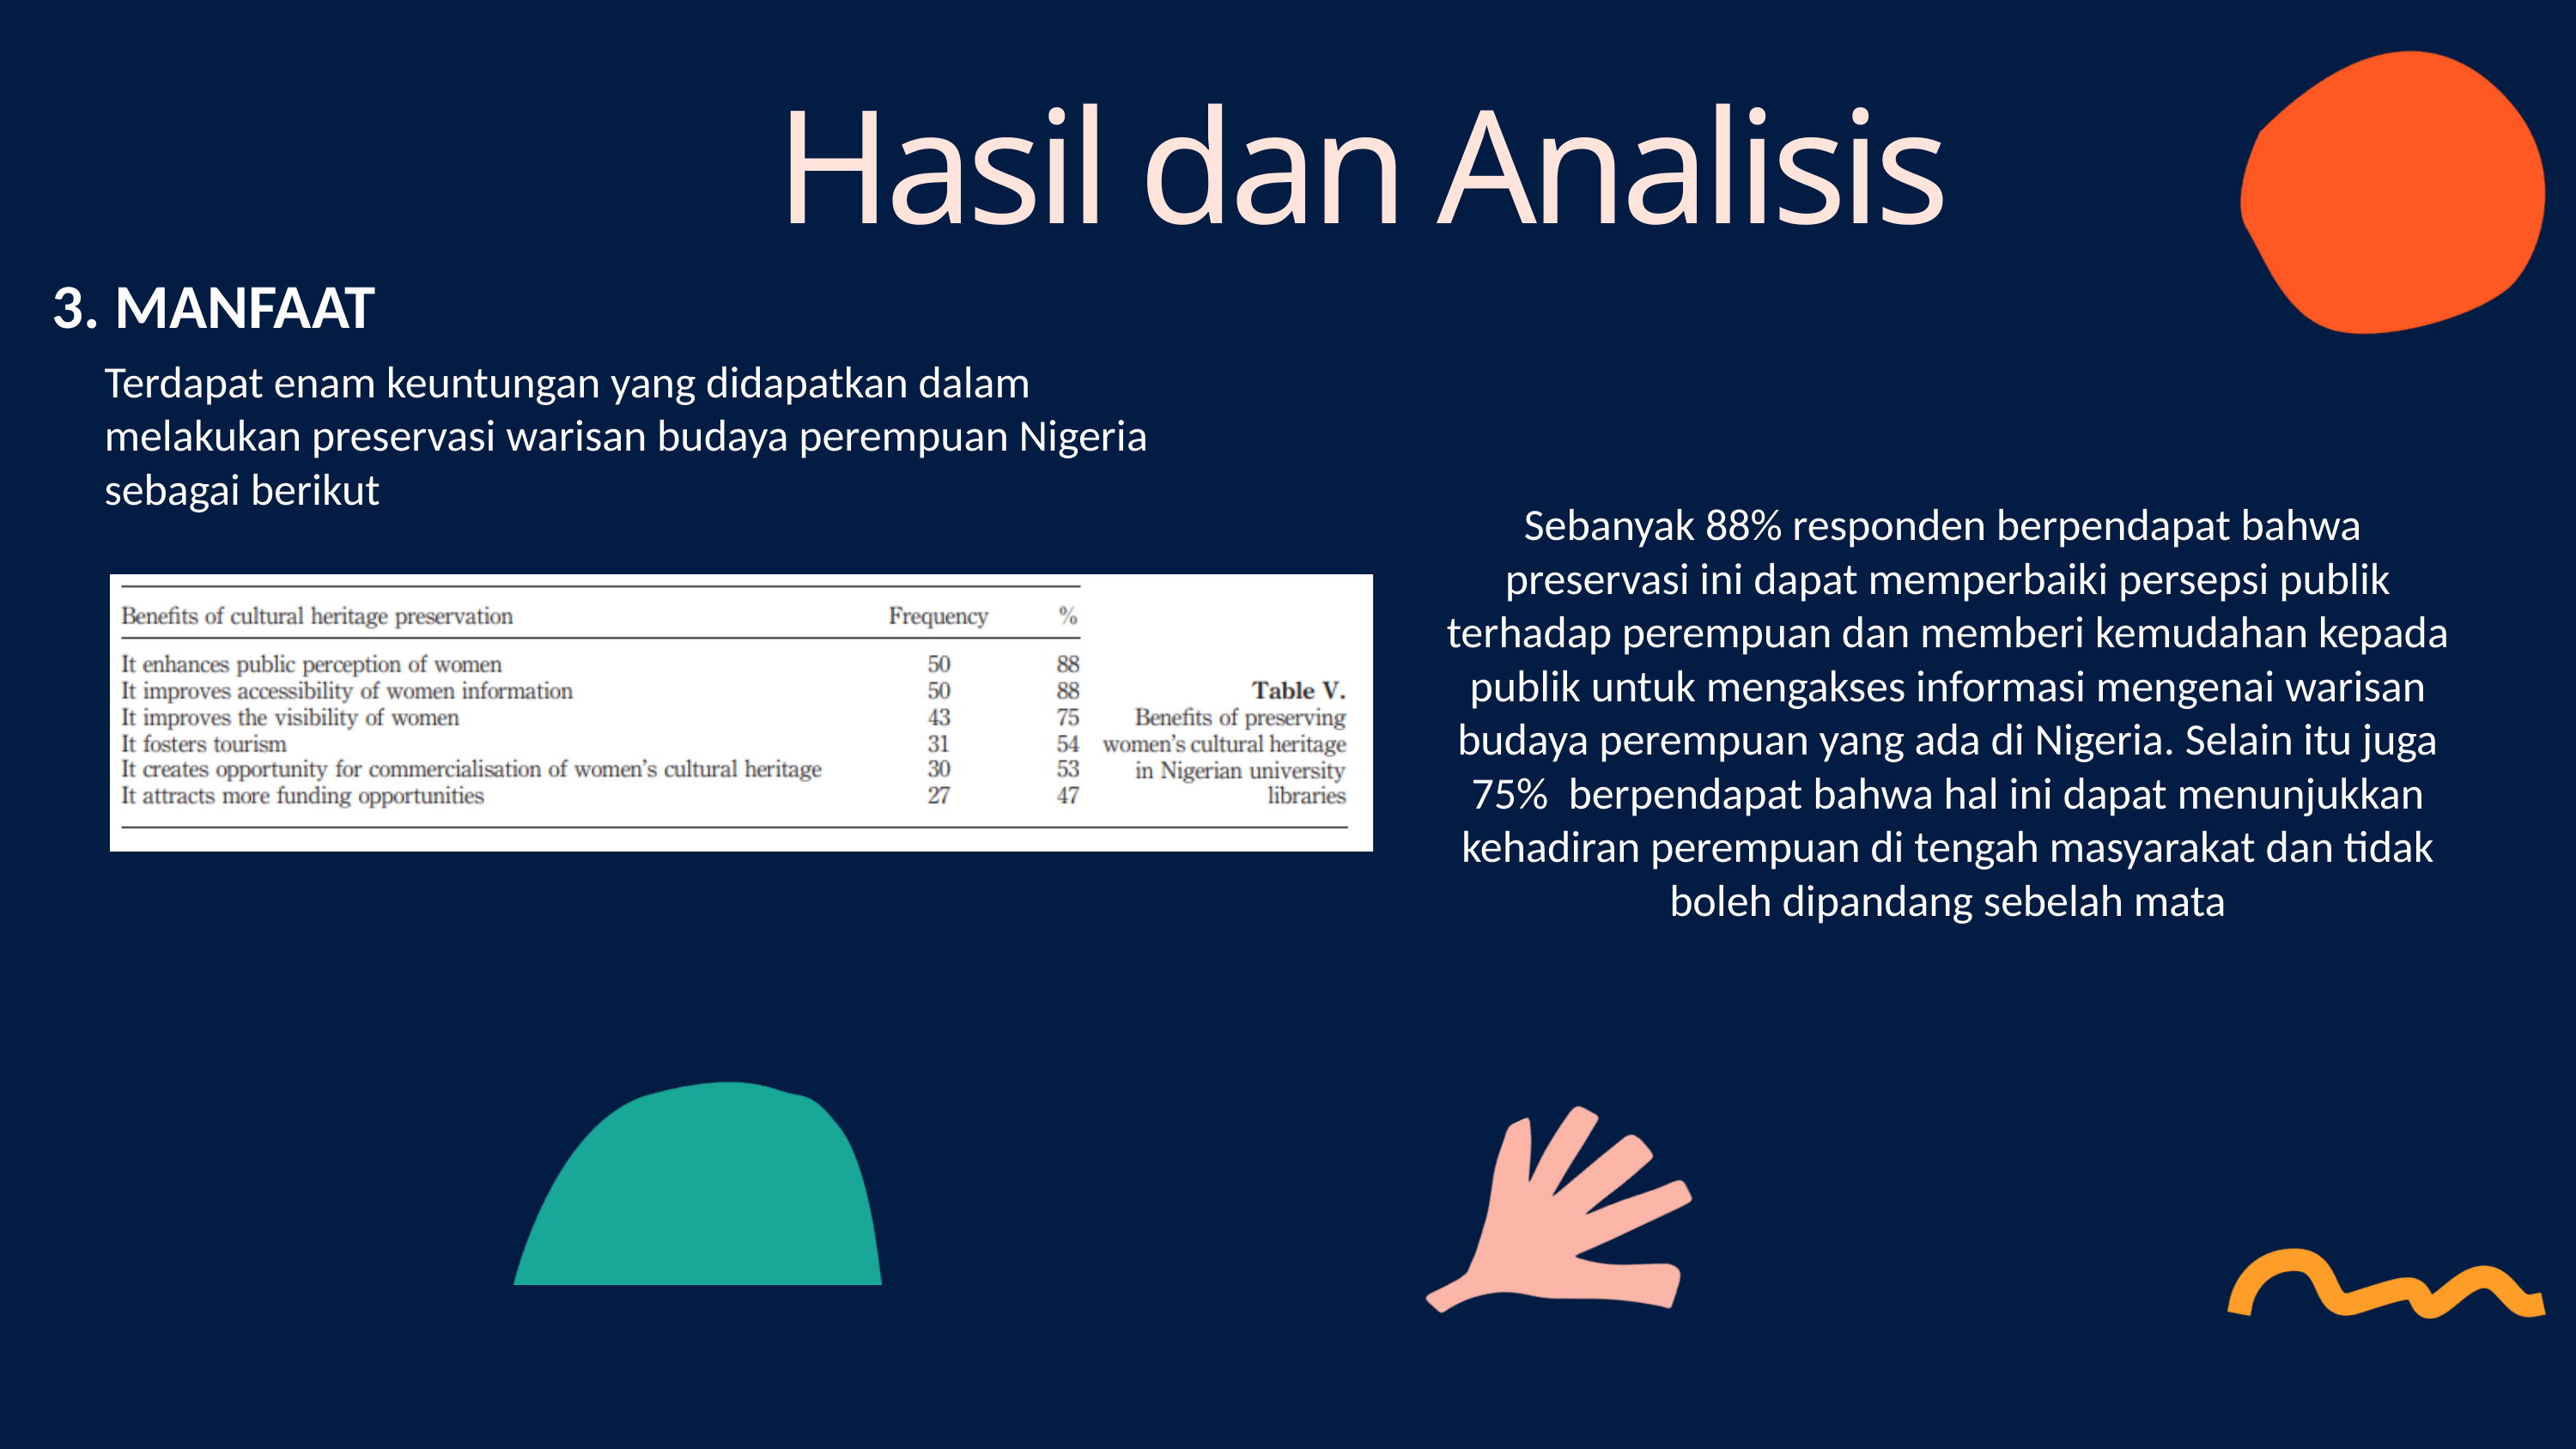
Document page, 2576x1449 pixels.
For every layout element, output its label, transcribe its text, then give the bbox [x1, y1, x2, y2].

picture [109, 573, 1374, 852]
picture [1376, 1070, 1729, 1398]
text_box Terdapat enam keuntungan yang didapatkan dalam melakukan preservasi warisan budaya perempuan Nigeria sebagai berikut [91, 347, 316, 520]
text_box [321, 51, 2512, 575]
picture [2227, 1247, 2546, 1321]
picture [2227, 24, 2571, 343]
text_box 3. MANFAAT [39, 258, 316, 347]
picture [513, 1068, 882, 1285]
text_box Sebanyak 88% responden berpendapat bahwa preservasi ini dapat memperbaiki persepsi publik terhadap perempuan dan memberi kemudahan kepada publik untuk mengakses informasi mengenai warisan budaya perempuan yang ada di Nigeria. Selain itu juga 75% berpendapat bahwa hal ini dapat menunjukkan kehadiran perempuan di tengah masyarakat dan tidak boleh dipandang sebelah mata [1427, 585, 2469, 931]
